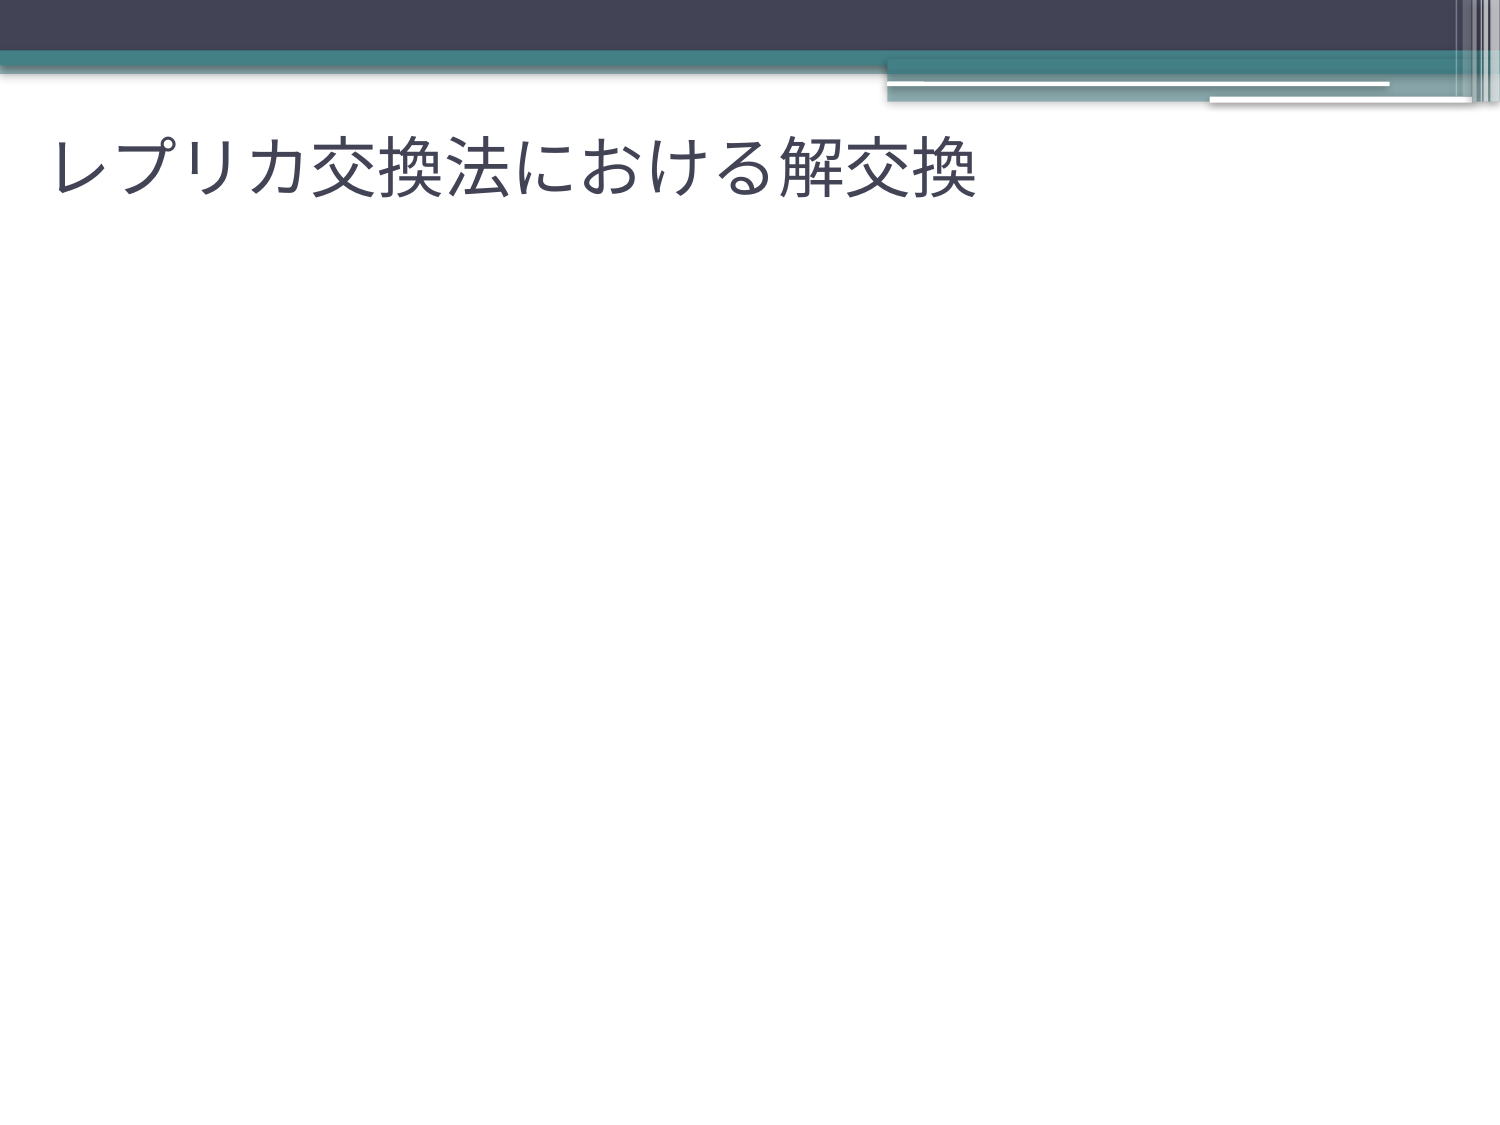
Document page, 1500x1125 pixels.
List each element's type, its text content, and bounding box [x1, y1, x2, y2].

title レプリカ交換法における解交換 [29, 78, 1380, 254]
